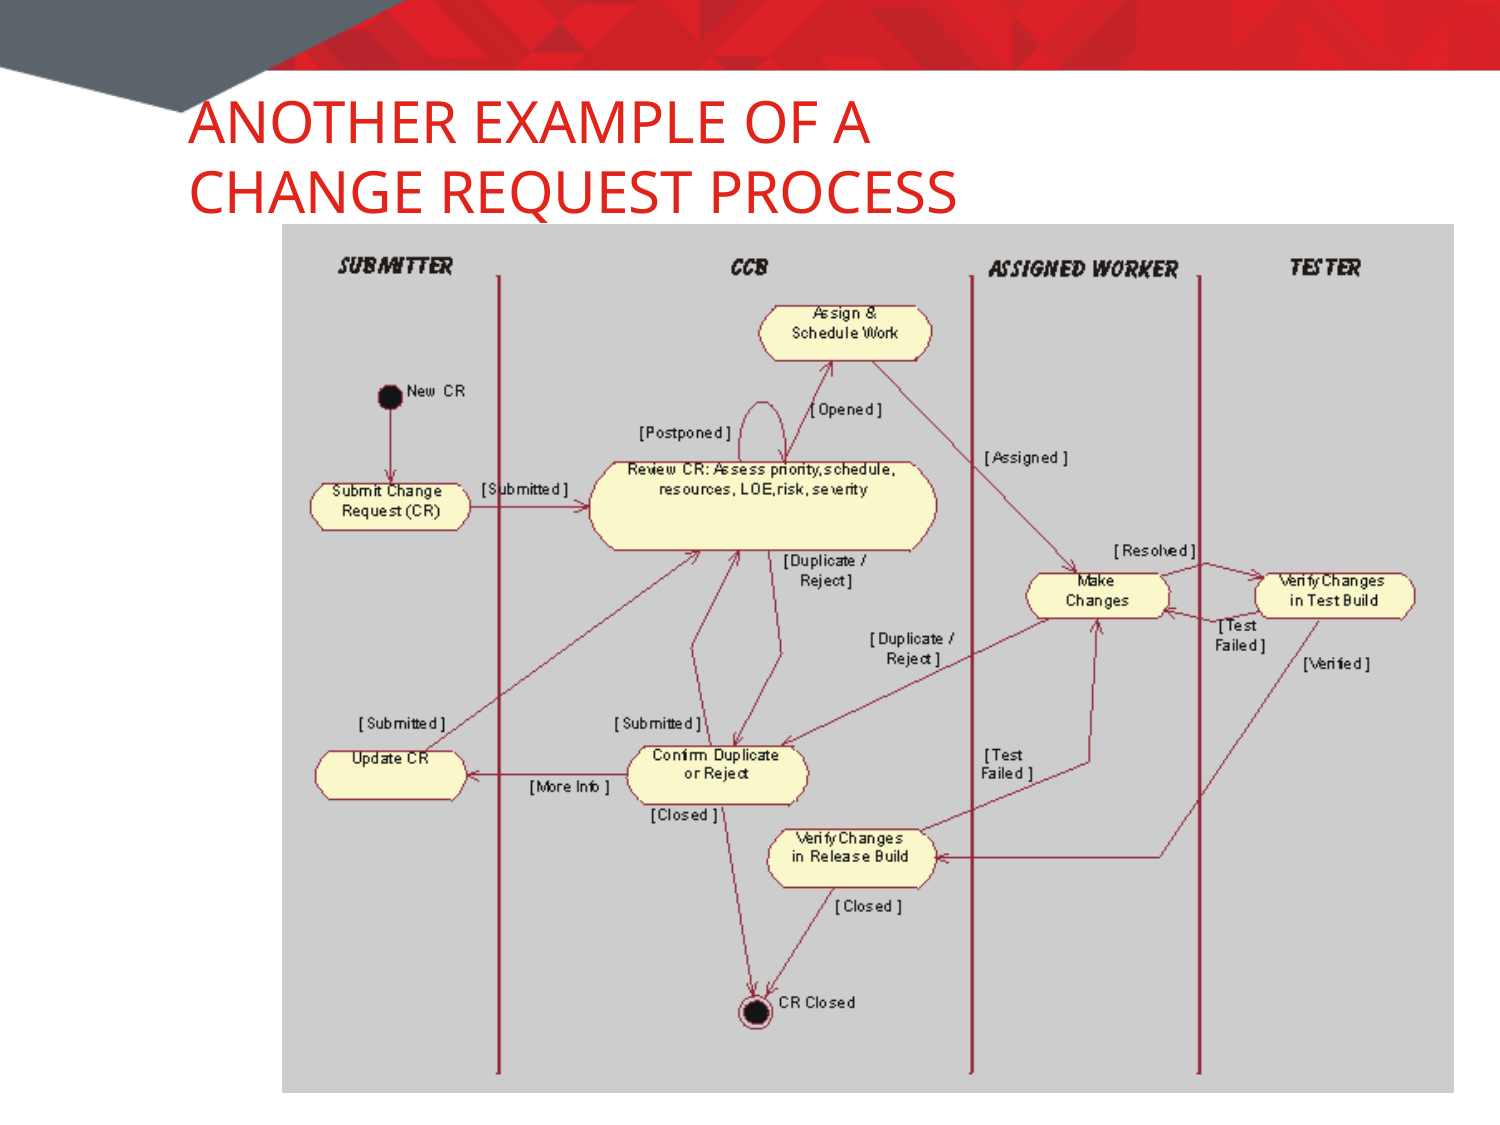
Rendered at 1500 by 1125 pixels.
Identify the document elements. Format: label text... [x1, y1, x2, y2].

picture [0, 224, 1500, 1125]
picture [0, 0, 1500, 114]
title Another Example of a Change Request Process [187, 37, 1236, 226]
